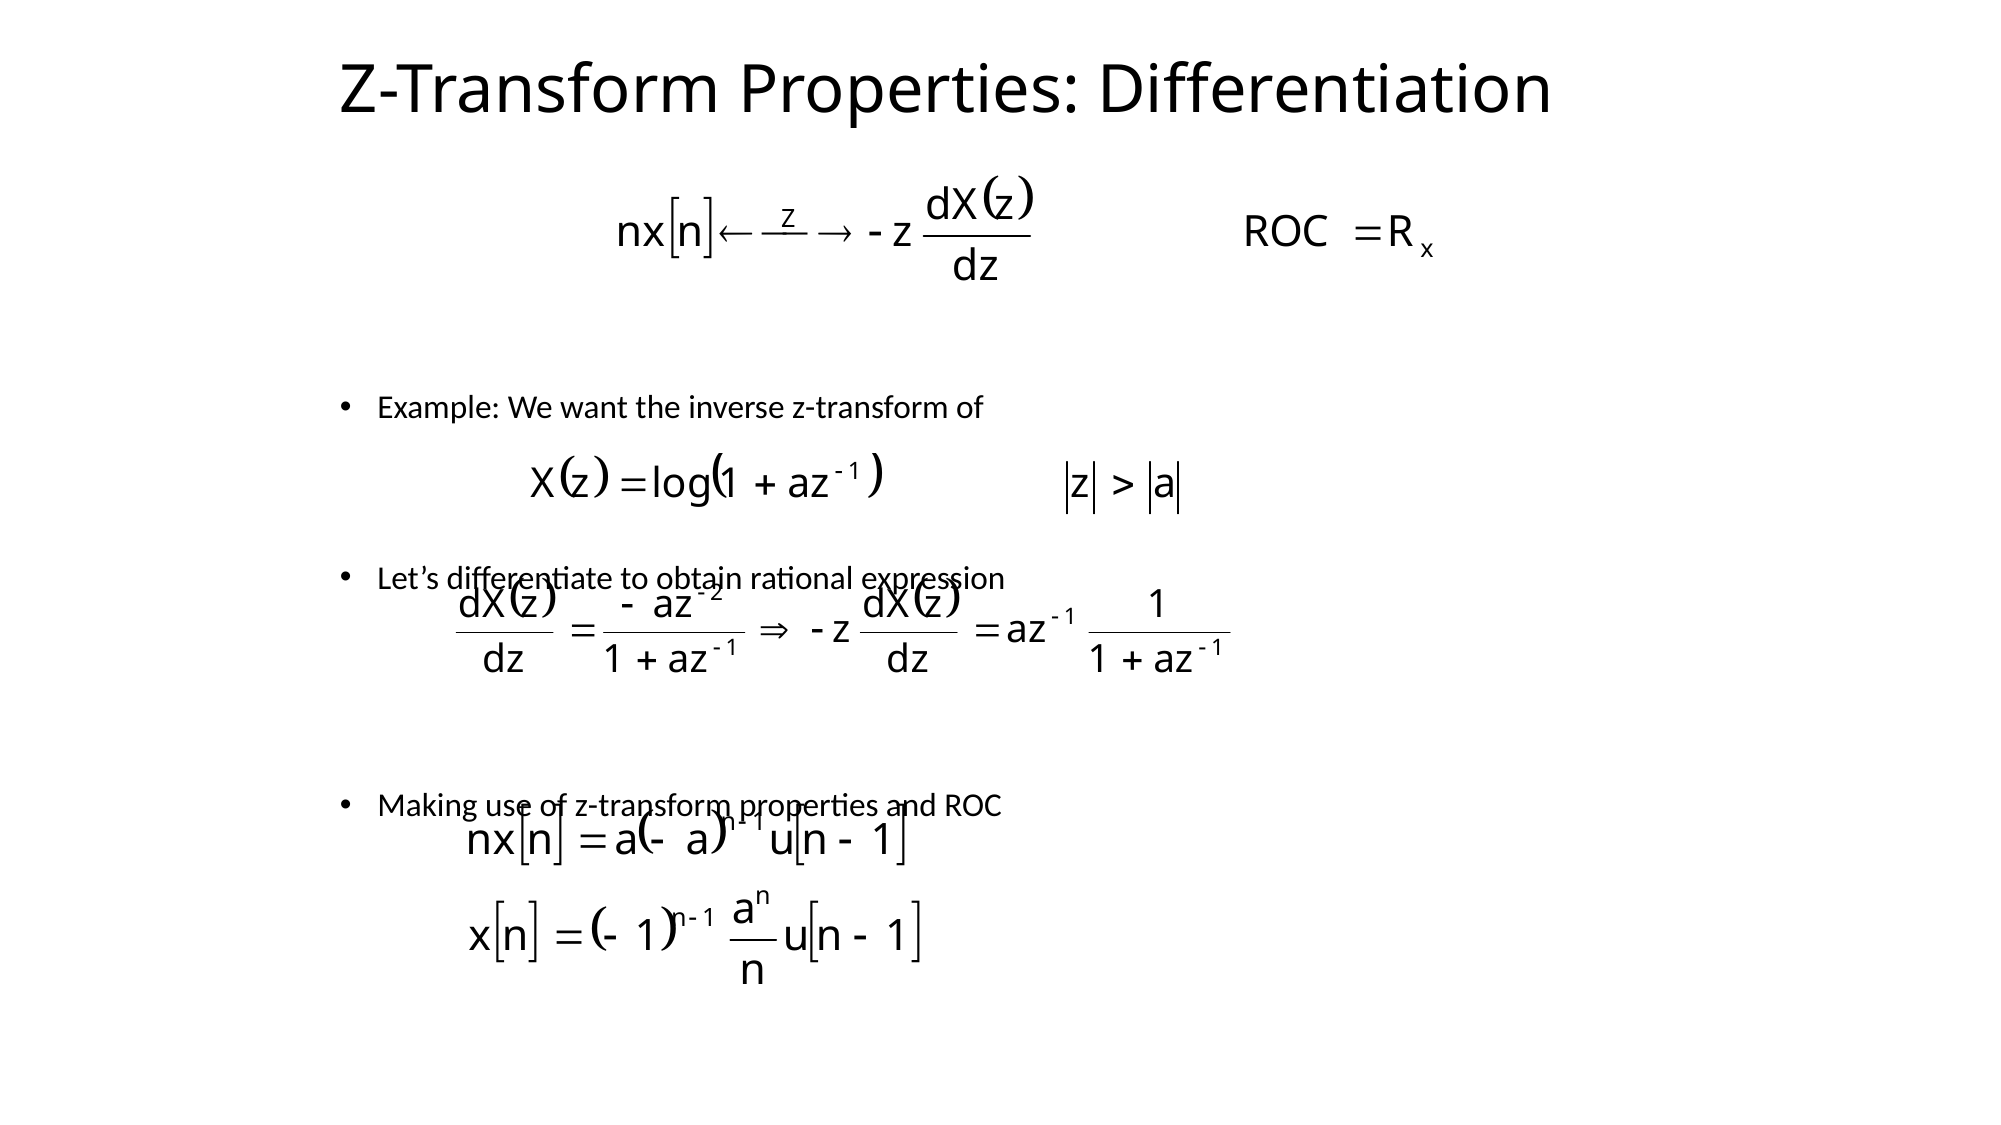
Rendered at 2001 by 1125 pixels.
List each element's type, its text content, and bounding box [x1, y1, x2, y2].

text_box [462, 874, 929, 994]
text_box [462, 799, 914, 873]
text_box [449, 573, 1238, 681]
title Z-Transform Properties: Differentiation [324, 45, 1675, 138]
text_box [612, 174, 1444, 291]
list Example: We want the inverse z-transform of Let’s differentiate to obtain rational expression Making use of z-transform properties and ROC [324, 382, 1675, 1005]
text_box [524, 453, 1188, 522]
